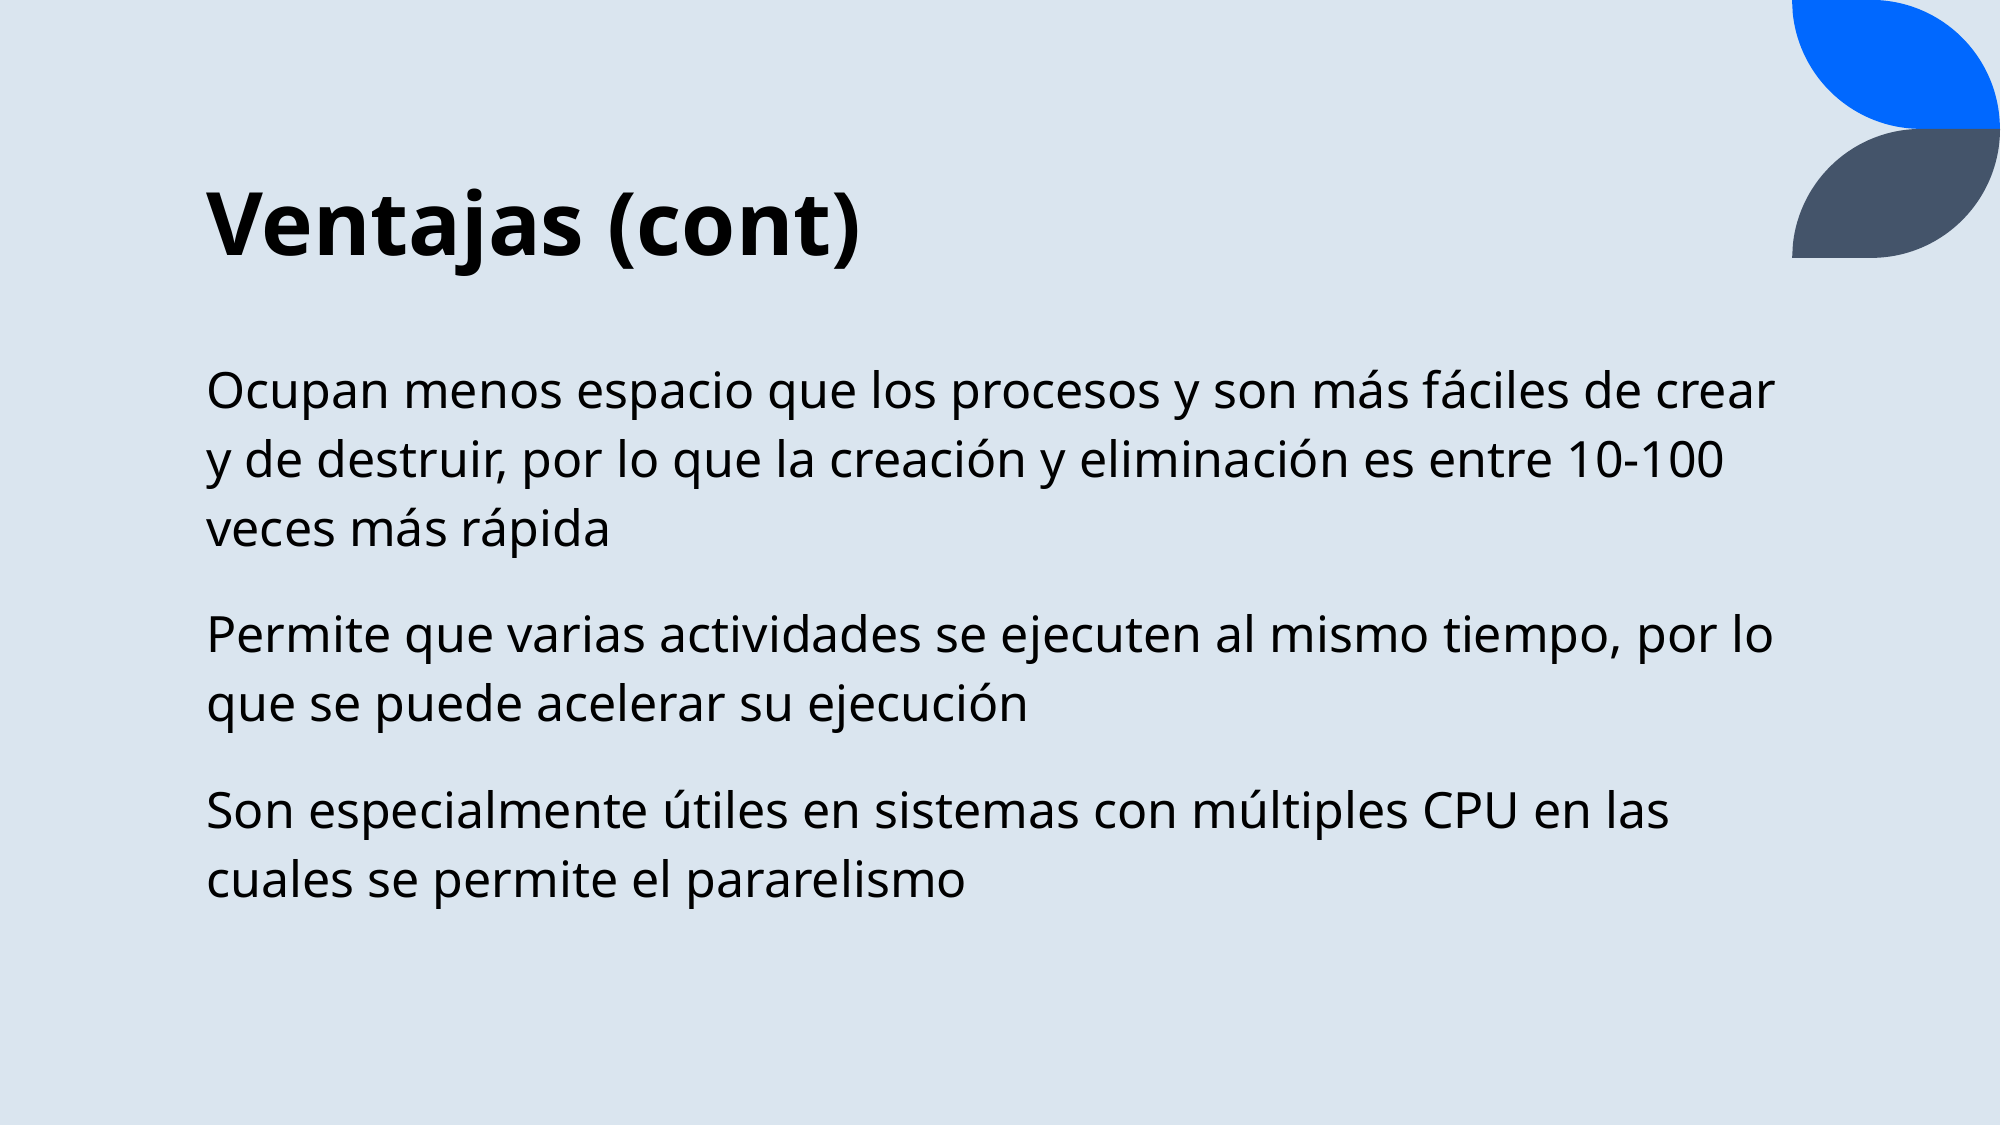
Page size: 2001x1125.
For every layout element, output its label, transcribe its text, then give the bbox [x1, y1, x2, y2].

title Ventajas (cont) [191, 22, 1796, 280]
list Ocupan menos espacio que los procesos y son más fáciles de crear y de destruir, por lo que la creación y eliminación es entre 10-100 veces más rápida Permite que varias actividades se ejecuten al mismo tiempo, por lo que se puede acelerar su ejecución Son especialmente útiles en sistemas con múltiples CPU en las cuales se permite el pararelismo [191, 341, 1796, 985]
